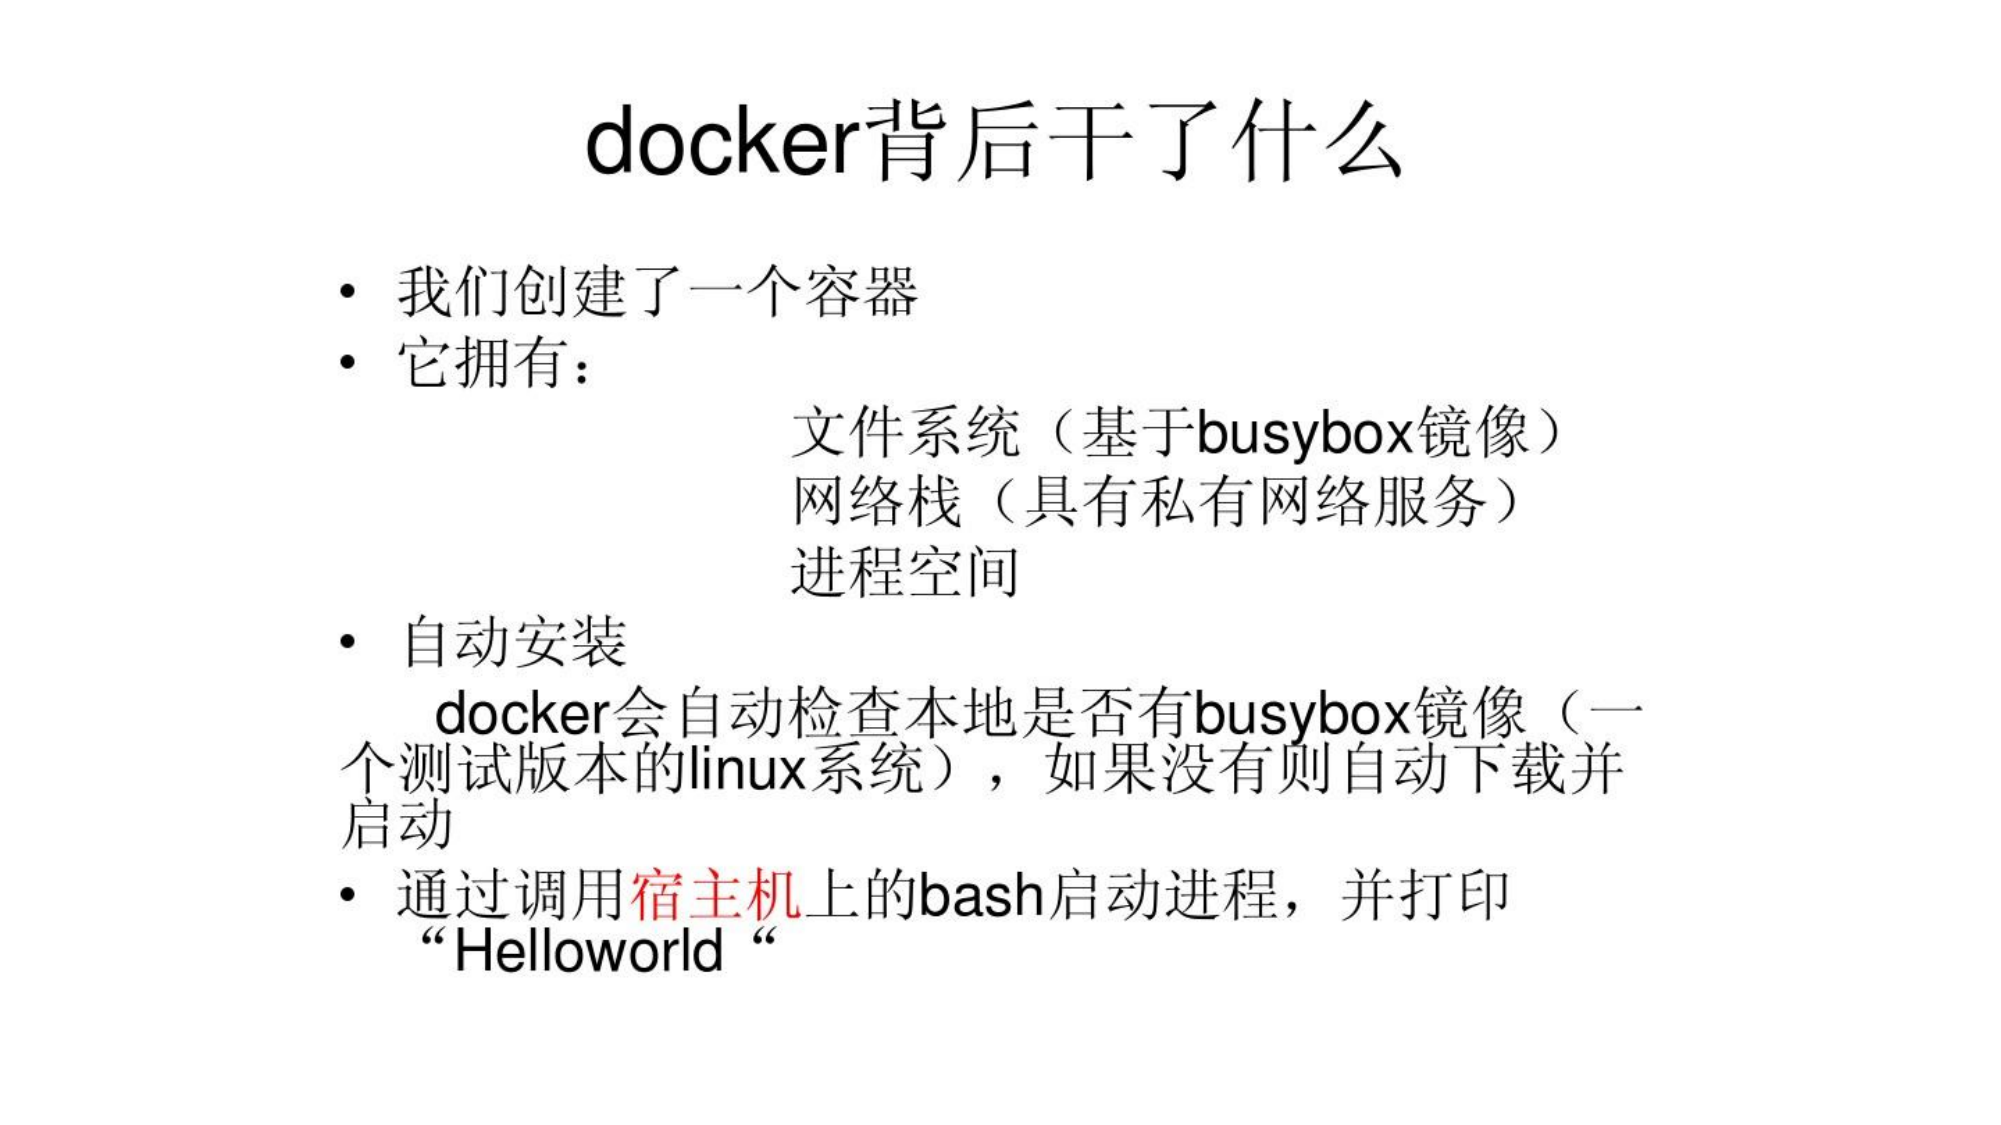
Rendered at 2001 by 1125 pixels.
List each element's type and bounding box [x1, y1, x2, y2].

picture [249, 0, 1750, 1125]
